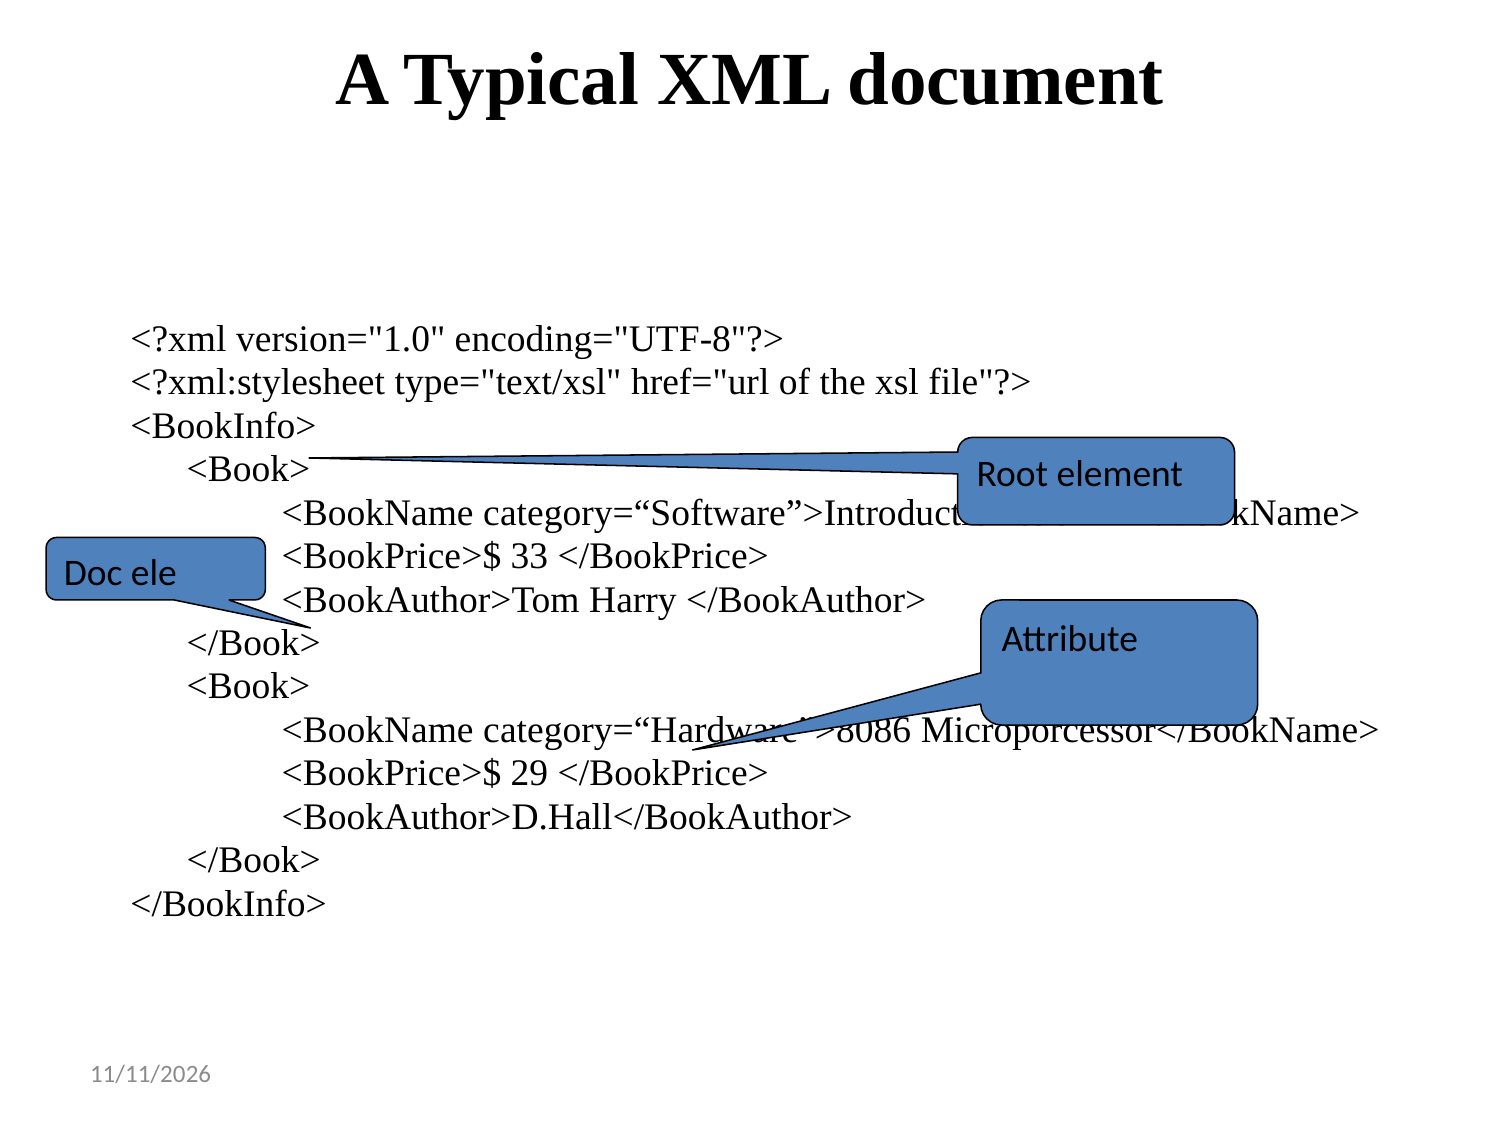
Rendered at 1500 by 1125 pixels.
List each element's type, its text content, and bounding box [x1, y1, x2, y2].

title A Typical XML document [75, 0, 1425, 150]
text_box Attribute [692, 599, 1258, 751]
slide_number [75, 1042, 425, 1103]
list <?xml version="1.0" encoding="UTF-8"?> <?xml:stylesheet type="text/xsl" href="url of the xsl file"?> <BookInfo> <Book> <BookName category=“Software”>Introduction to J2EE</BookName> <BookPrice>$ 33 </BookPrice> <BookAuthor>Tom Harry </BookAuthor> </Book> <Book> <BookName category=“Hardware”>8086 Microporcessor</BookName> <BookPrice>$ 29 </BookPrice> <BookAuthor>D.Hall</BookAuthor> </Book> </BookInfo> [115, 262, 1420, 1063]
text_box Doc ele [46, 537, 311, 629]
text_box Root element [308, 437, 1235, 525]
